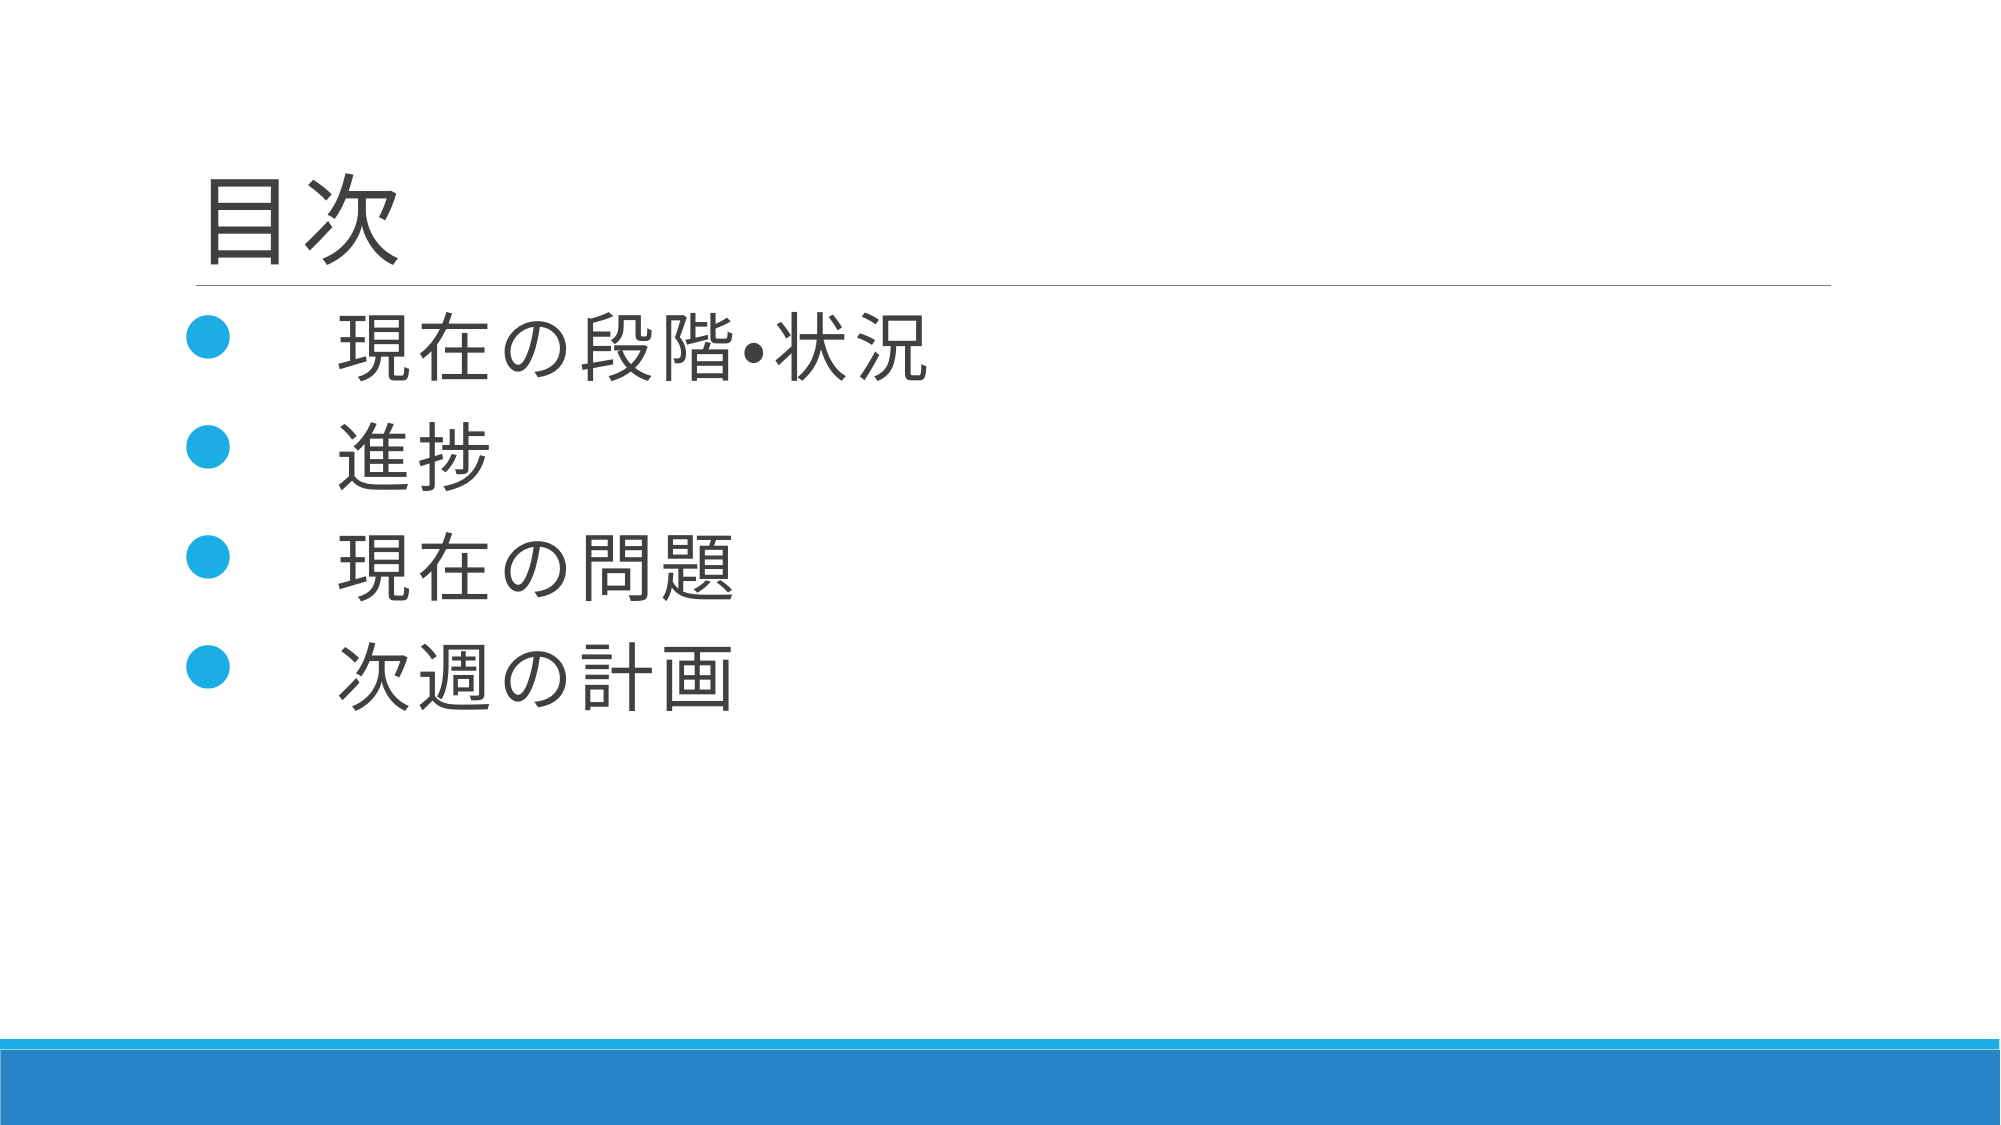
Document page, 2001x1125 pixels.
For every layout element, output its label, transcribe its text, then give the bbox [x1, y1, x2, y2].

title 目次 [180, 47, 1830, 285]
list 現在の段階・状況 進捗 現在の問題 次週の計画 [180, 302, 1830, 963]
